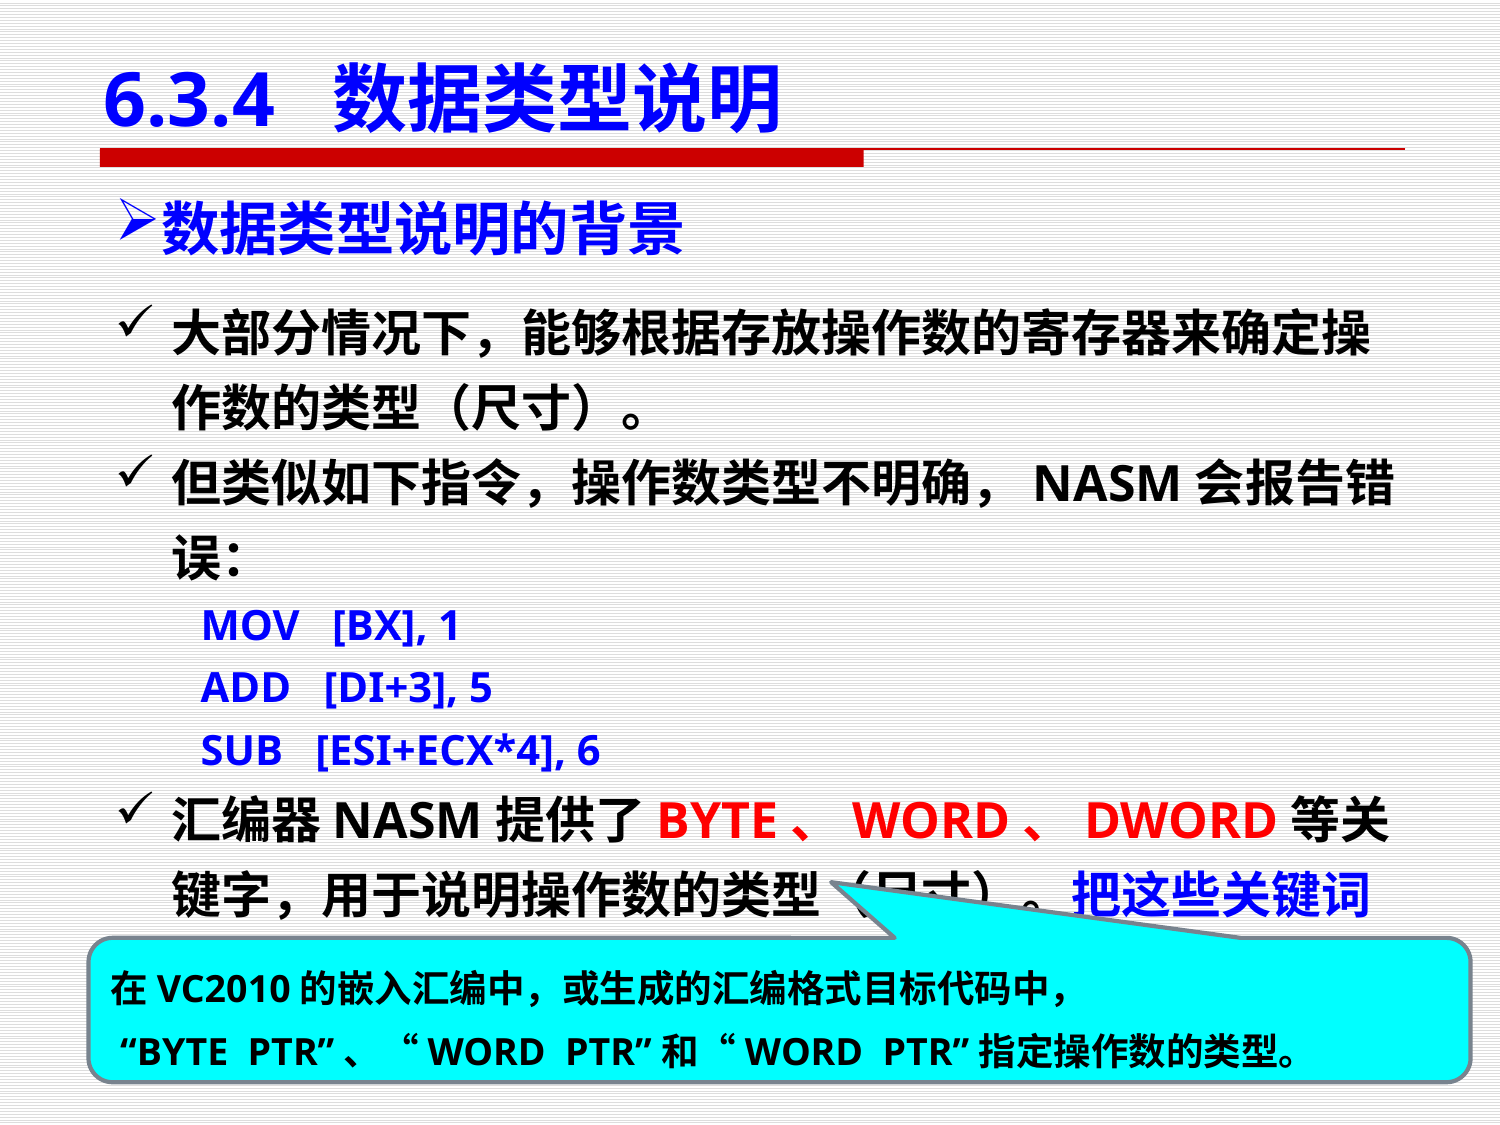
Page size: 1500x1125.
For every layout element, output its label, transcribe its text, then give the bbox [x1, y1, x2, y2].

text_box 在VC2010的嵌入汇编中，或生成的汇编格式目标代码中， “BYTE PTR”、“WORD PTR”和“WORD PTR”指定操作数的类型。 [86, 880, 1473, 1085]
text_box 大部分情况下，能够根据存放操作数的寄存器来确定操作数的类型（尺寸）。 但类似如下指令，操作数类型不明确，NASM会报告错误： MOV [BX], 1 ADD [DI+3], 5 SUB [ESI+ECX*4], 6 汇编器NASM提供了BYTE、WORD、DWORD等关键字，用于说明操作数的类型（尺寸）。把这些关键词称之为类型符。 [99, 278, 1412, 938]
text_box 数据类型说明的背景 [100, 184, 1400, 270]
title 6.3.4 数据类型说明 [88, 42, 1448, 149]
